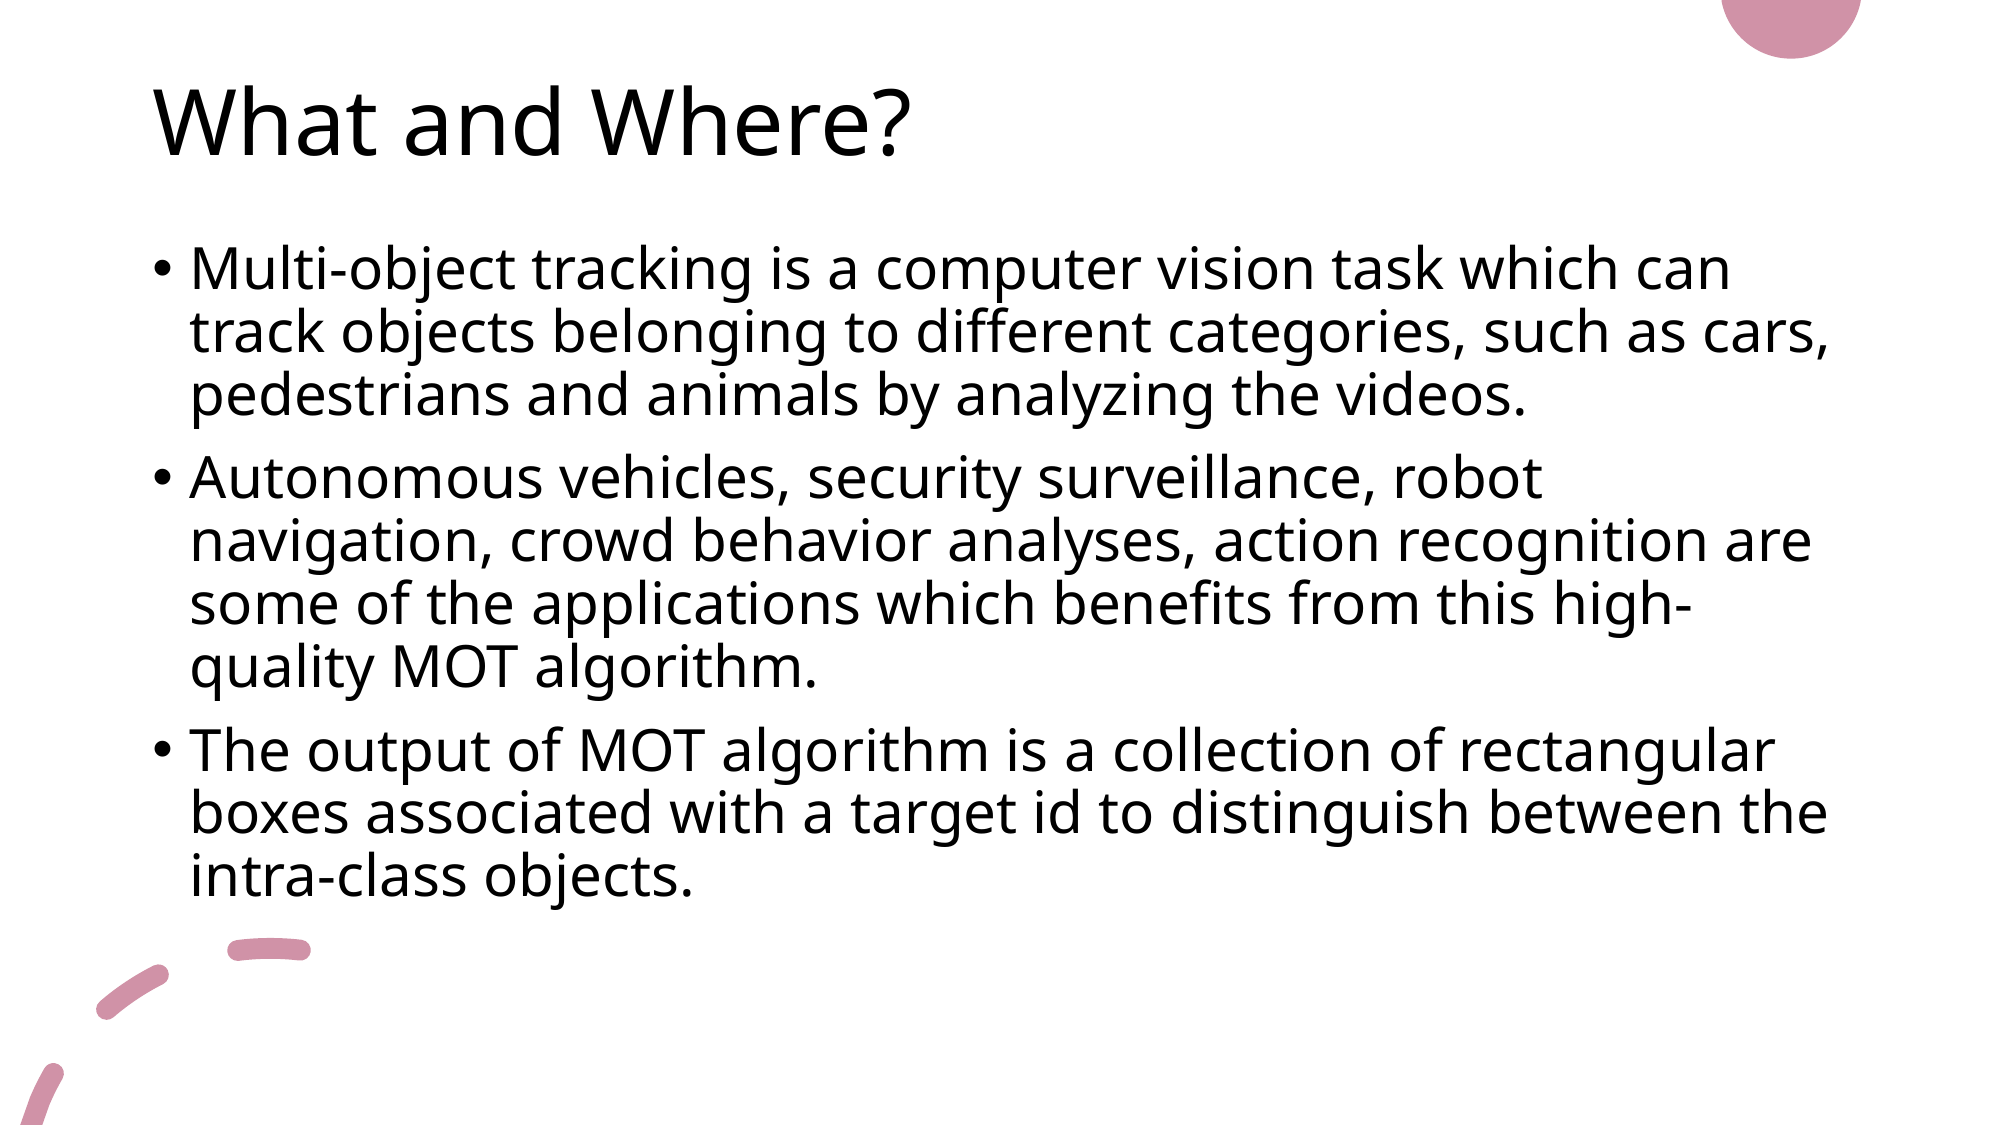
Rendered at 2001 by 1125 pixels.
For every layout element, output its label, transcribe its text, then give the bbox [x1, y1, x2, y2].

list Multi-object tracking is a computer vision task which can track objects belonging to different categories, such as cars, pedestrians and animals by analyzing the videos. Autonomous vehicles, security surveillance, robot navigation, crowd behavior analyses, action recognition are some of the applications which benefits from this high-quality MOT algorithm. The output of MOT algorithm is a collection of rectangular boxes associated with a target id to distinguish between the intra-class objects. [137, 231, 1863, 933]
title What and Where? [137, 59, 1863, 193]
